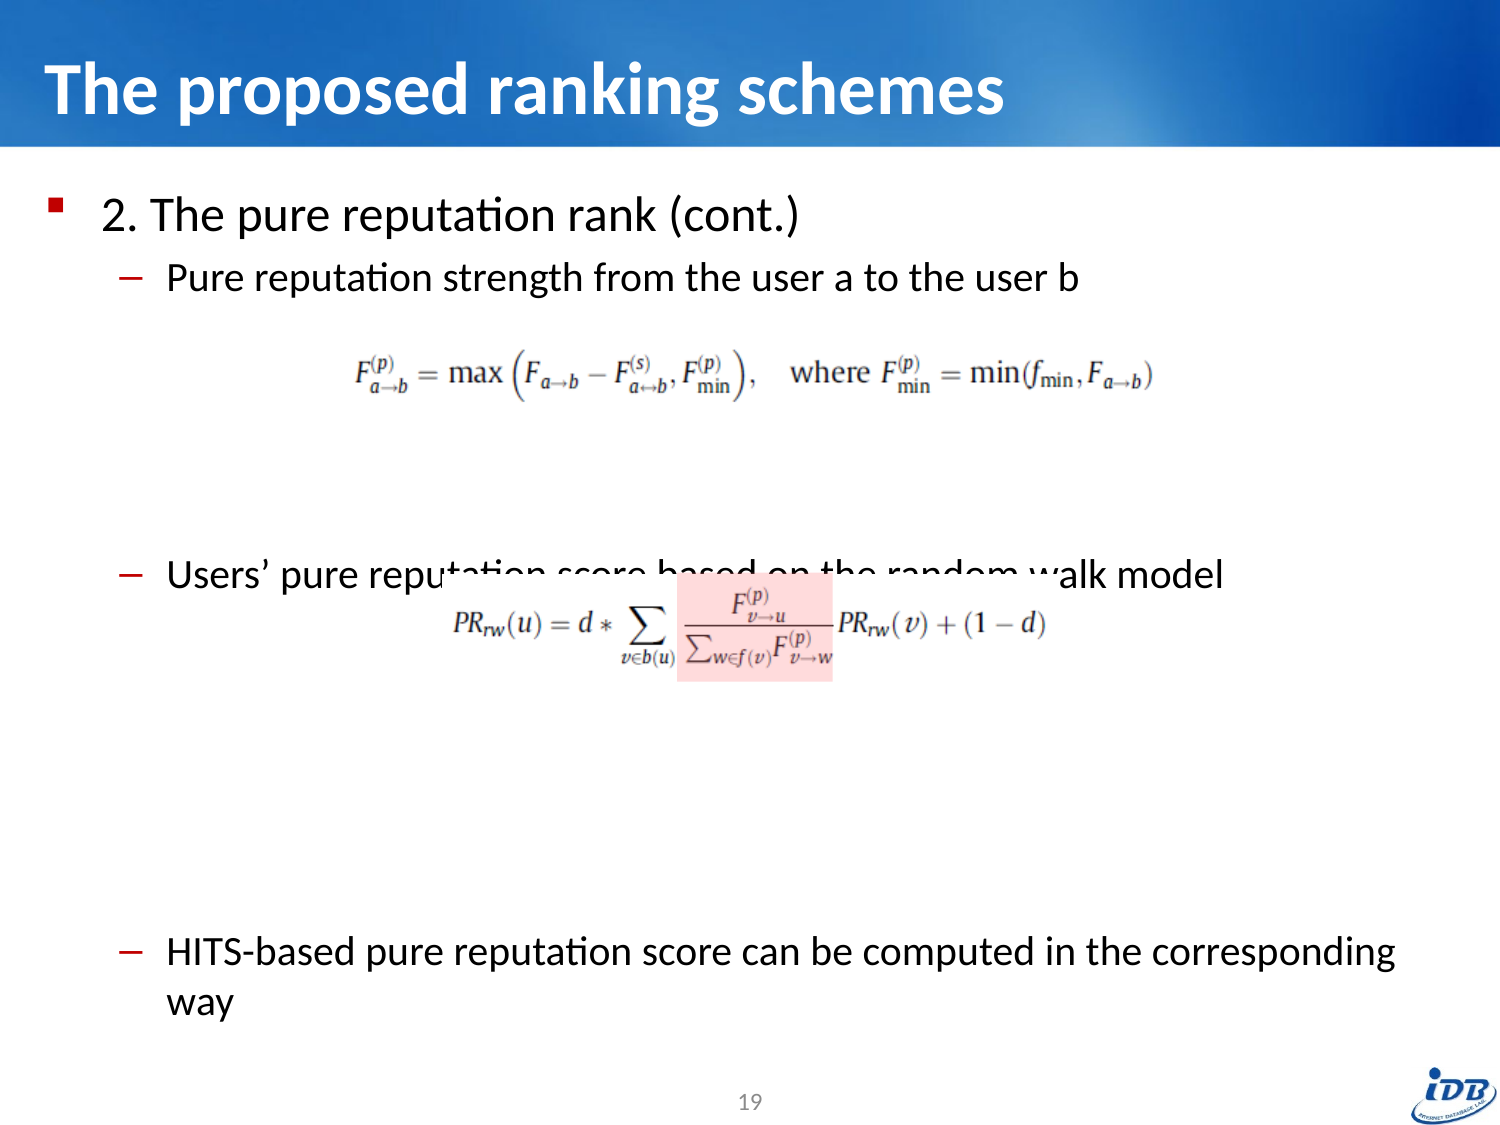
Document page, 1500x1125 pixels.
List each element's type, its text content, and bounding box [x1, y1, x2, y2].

slide_number 19 [684, 1082, 816, 1118]
title The proposed ranking schemes [29, 19, 1471, 149]
picture [0, 0, 1500, 1125]
list 2. The pure reputation rank (cont.) Pure reputation strength from the user a to the user b Users’ pure reputation score based on the random walk model HITS-based pure reputation score can be computed in the corresponding way [29, 174, 1471, 1071]
